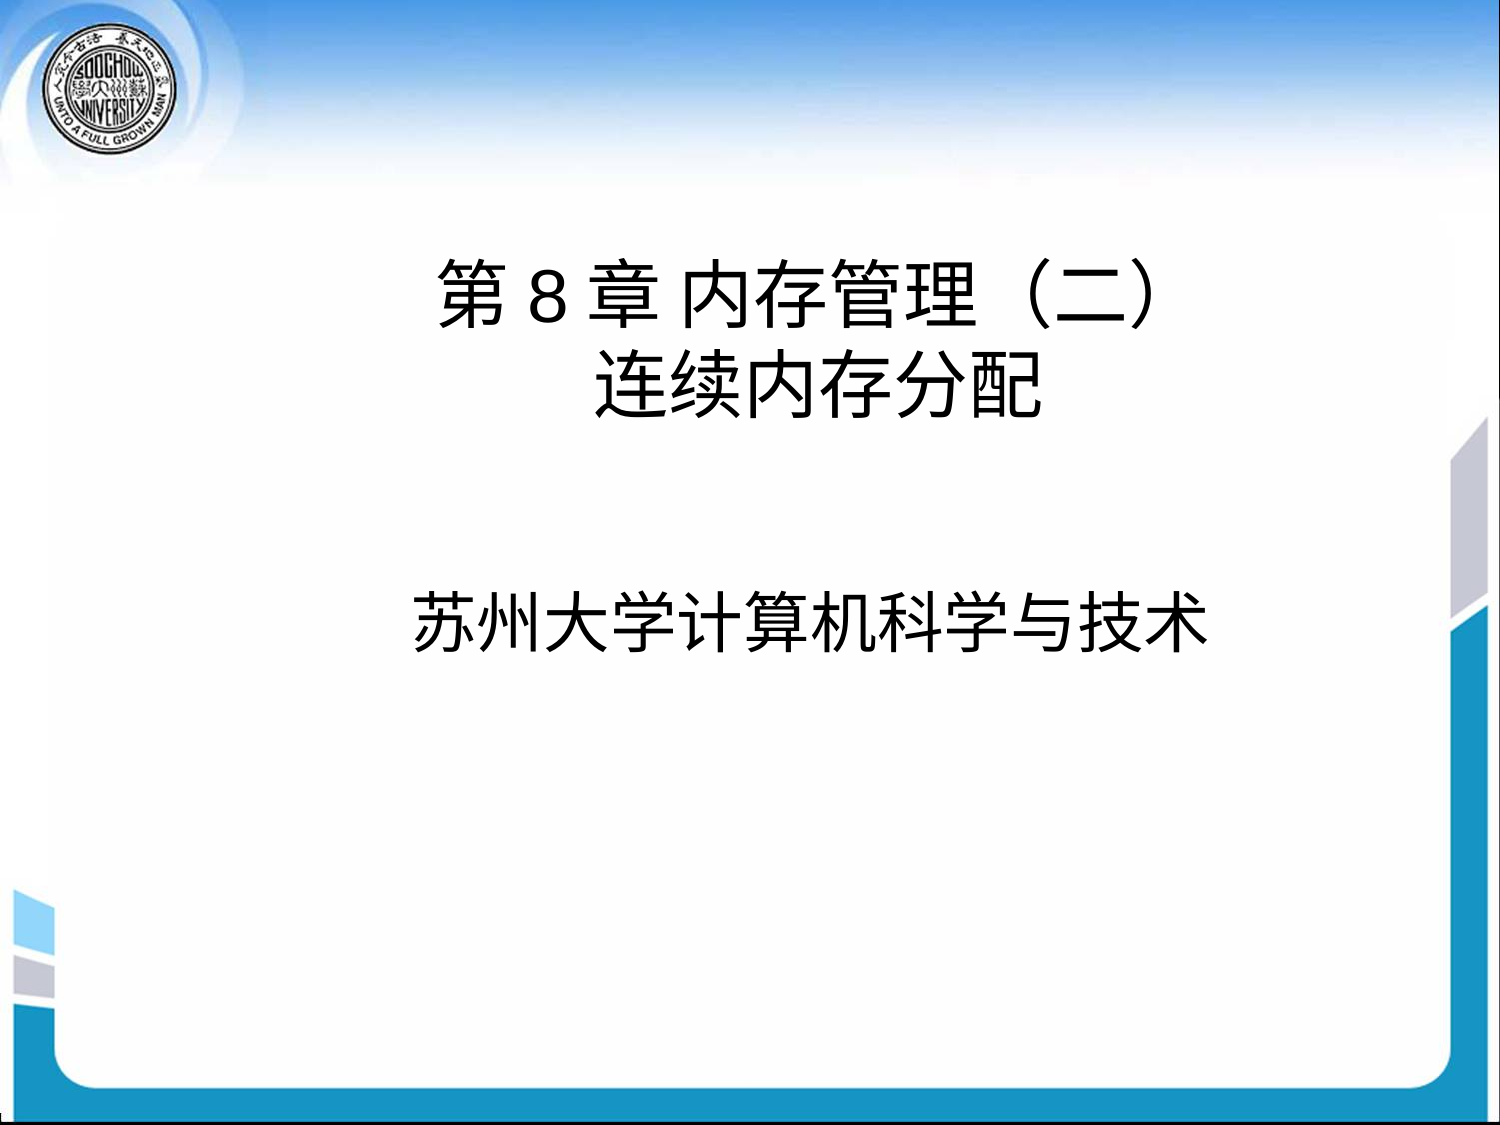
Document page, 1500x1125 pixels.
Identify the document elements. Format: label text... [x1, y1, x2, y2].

subtitle 苏州大学计算机科学与技术 [356, 573, 1265, 703]
title 第8章 内存管理（二） 连续内存分配 [224, 174, 1413, 501]
picture [0, 0, 1500, 1125]
